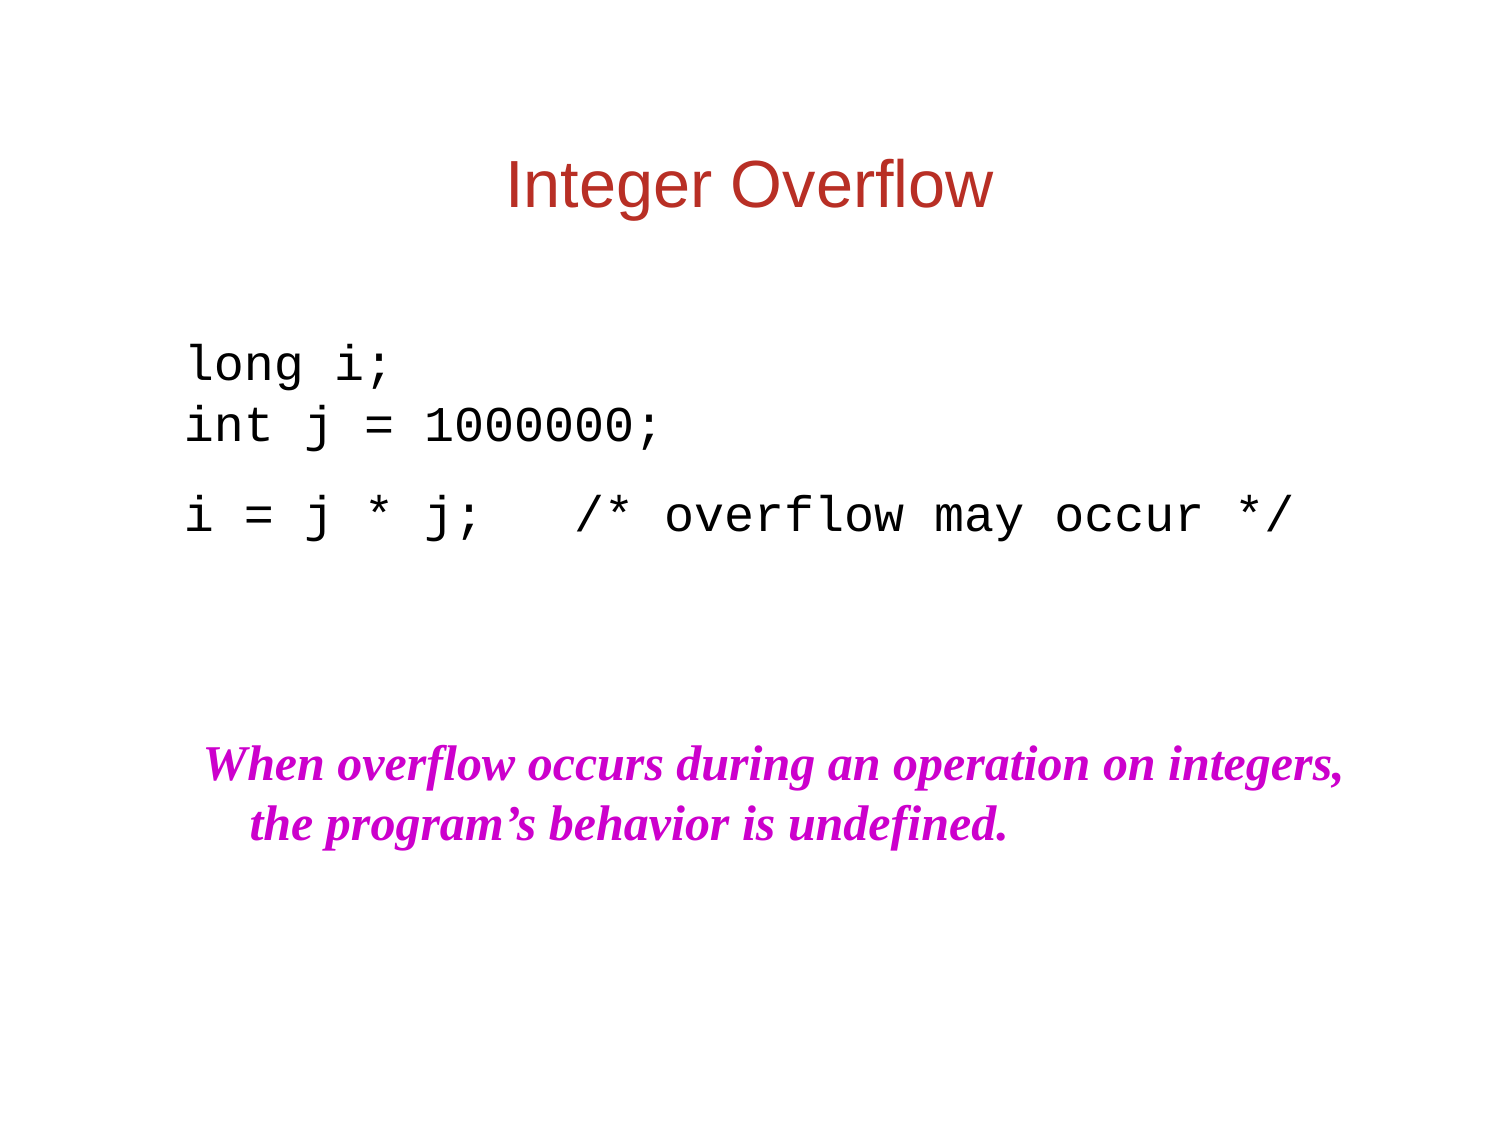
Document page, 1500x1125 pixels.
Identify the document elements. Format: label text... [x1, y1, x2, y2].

list long i; int j = 1000000; i = j * j; /* overflow may occur */ When overflow occurs during an operation on integers, the program’s behavior is undefined. [112, 249, 1388, 1038]
title Integer Overflow [112, 125, 1388, 238]
